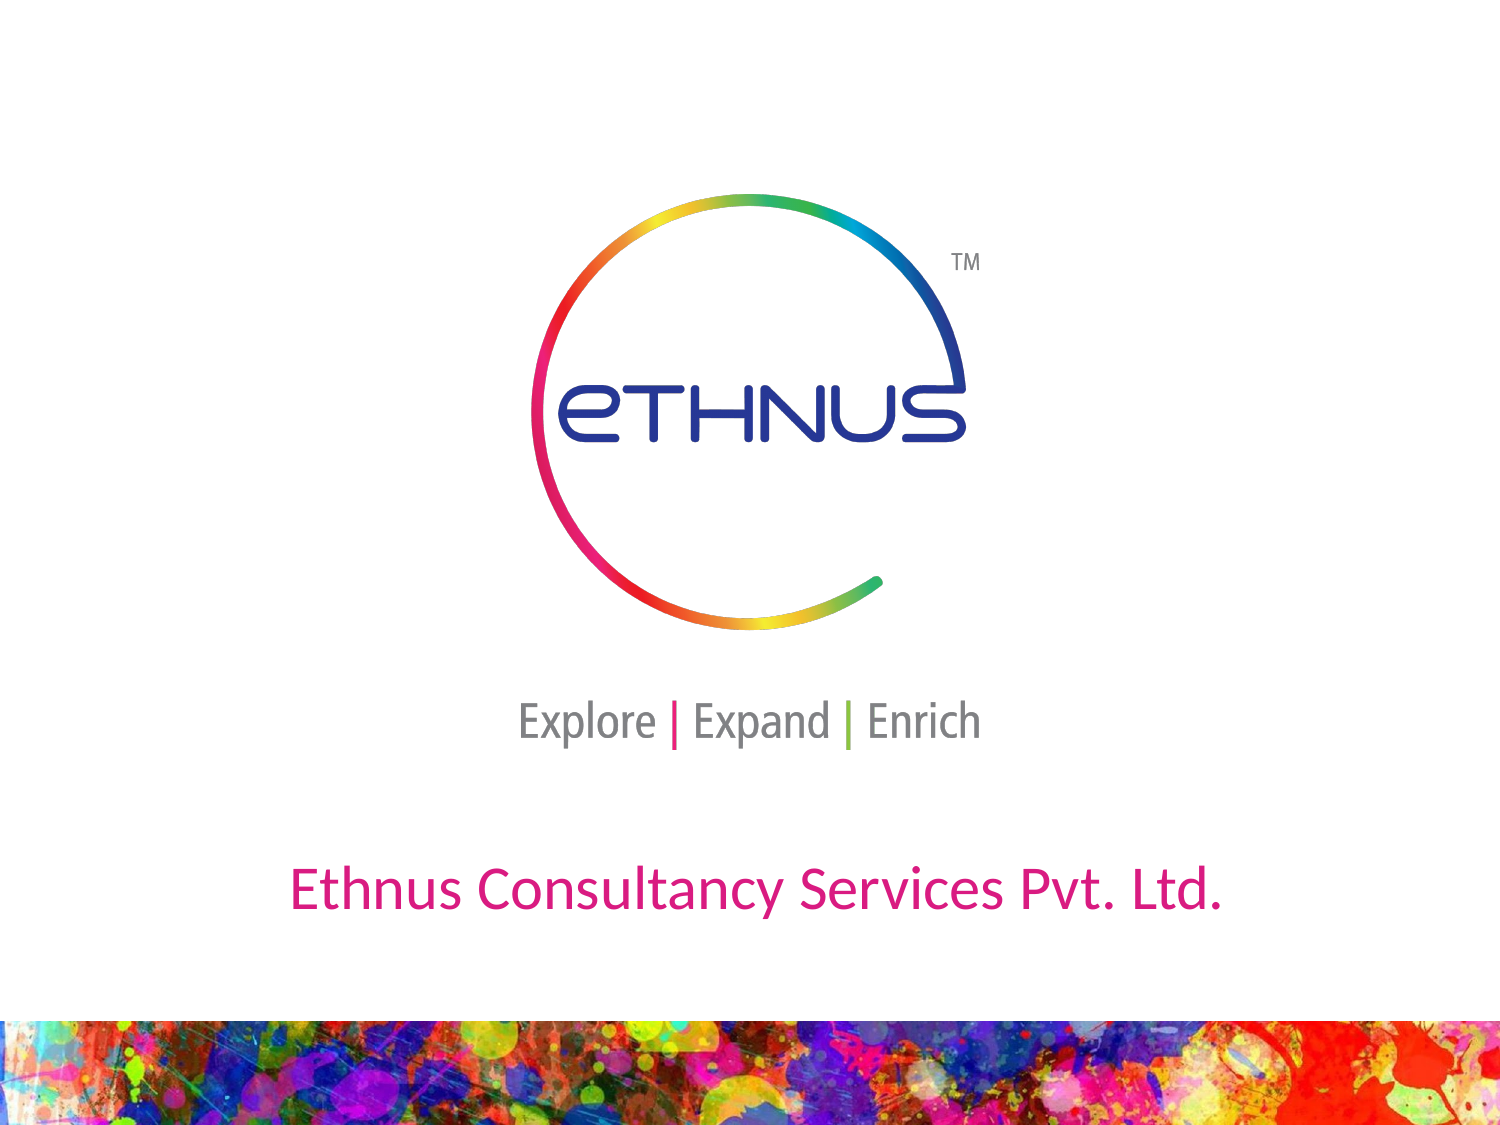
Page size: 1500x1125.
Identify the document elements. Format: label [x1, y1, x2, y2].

picture [521, 194, 979, 750]
picture [0, 1021, 1500, 1125]
